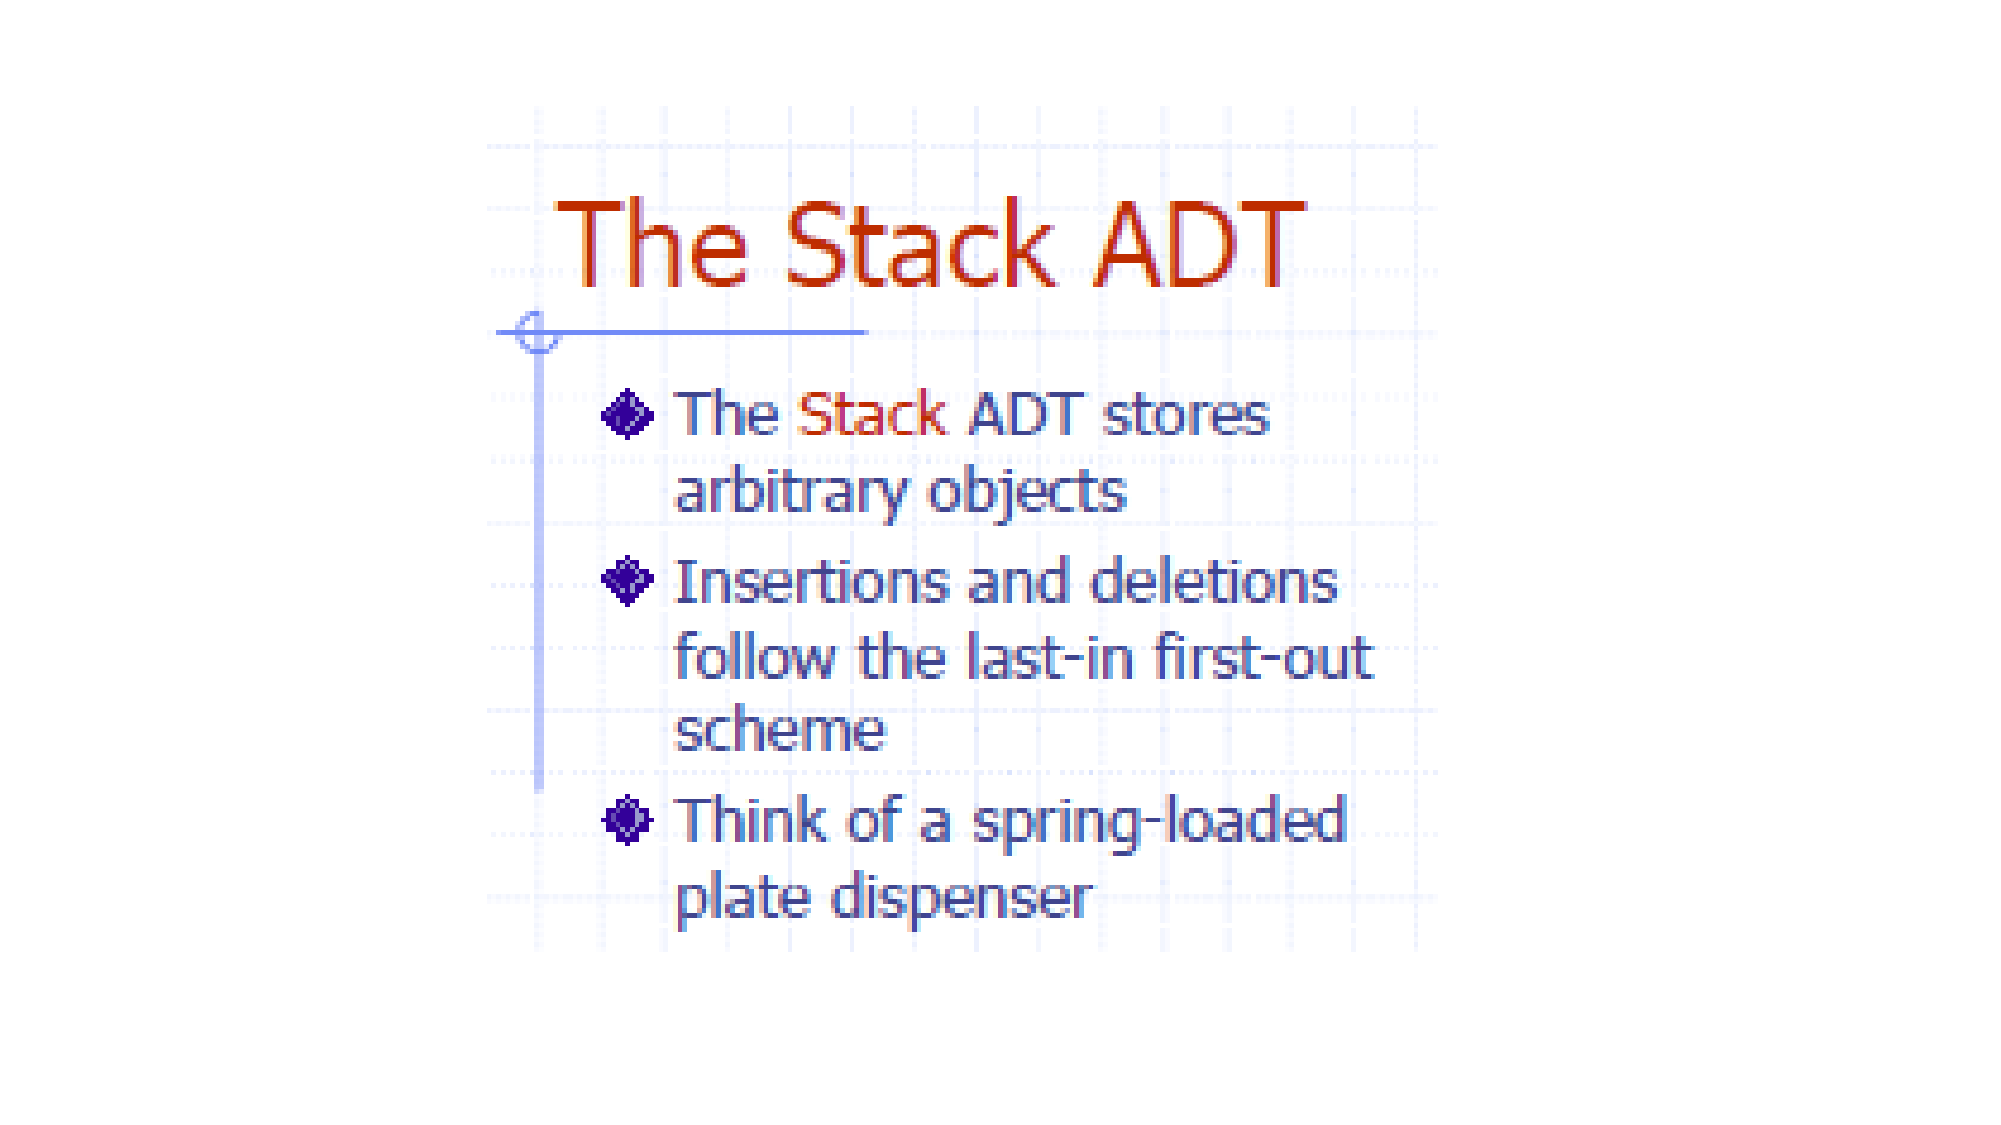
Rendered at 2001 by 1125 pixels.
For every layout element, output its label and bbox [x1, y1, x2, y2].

picture [487, 106, 1438, 952]
